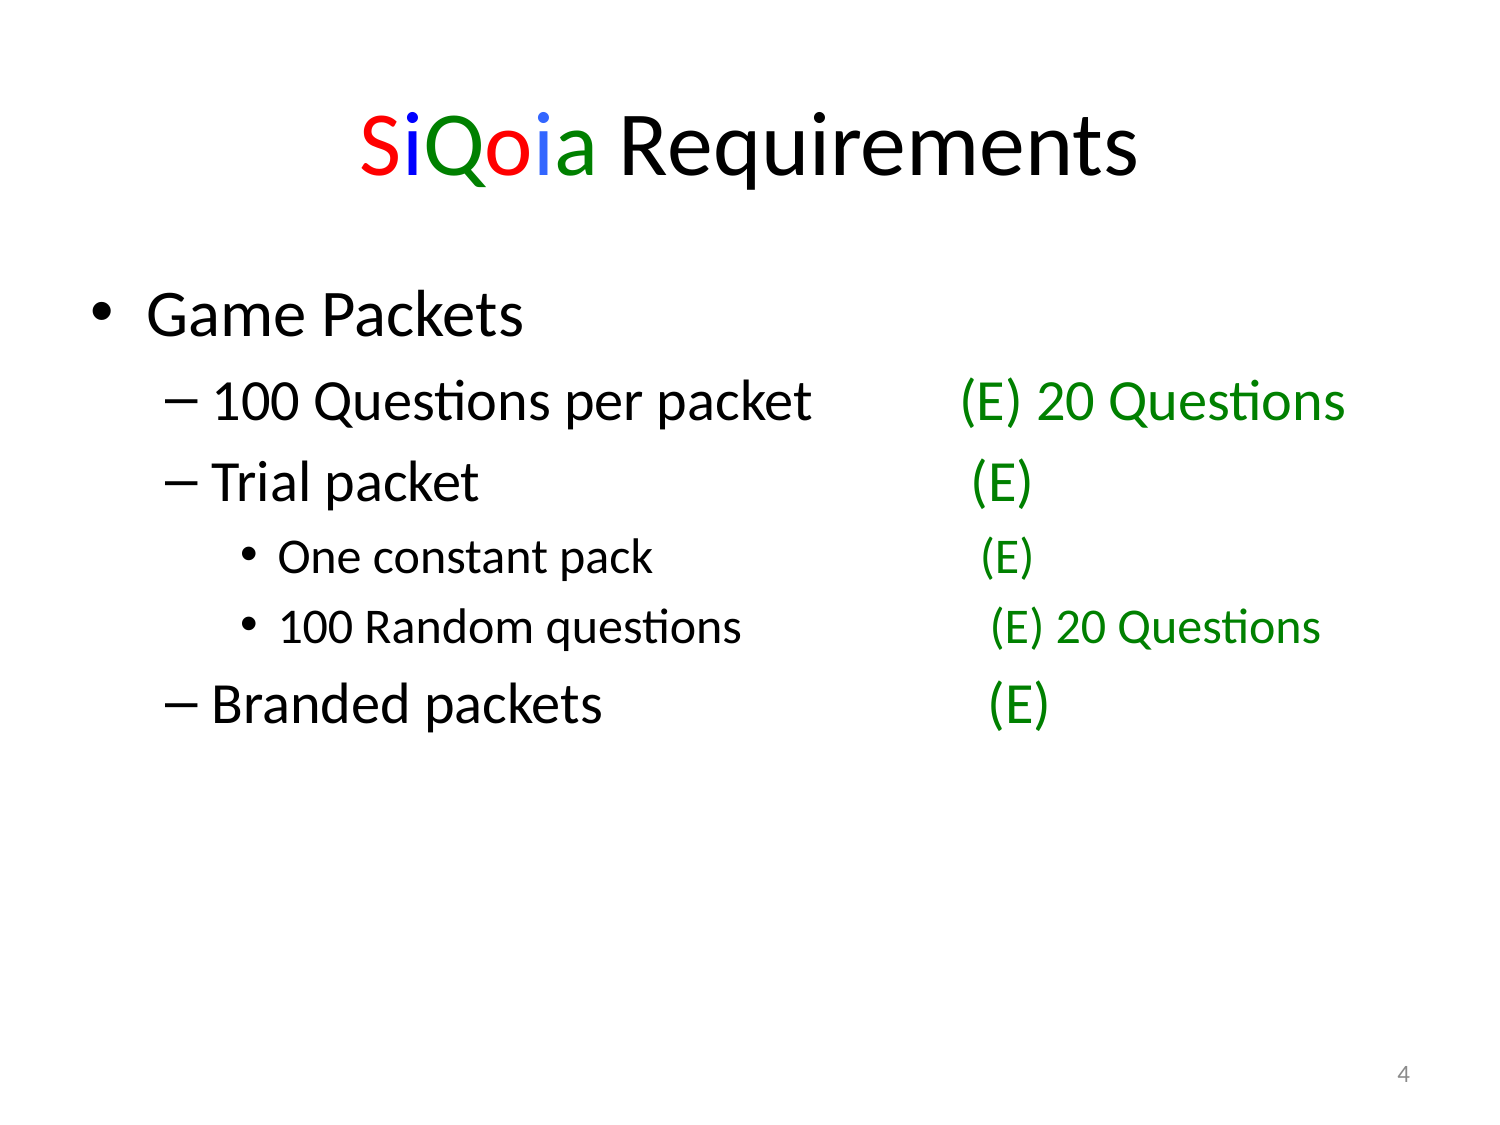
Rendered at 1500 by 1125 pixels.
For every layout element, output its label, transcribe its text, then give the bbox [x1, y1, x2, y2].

title SiQoia Requirements [75, 45, 1425, 233]
slide_number 4 [1074, 1042, 1425, 1103]
list Game Packets 100 Questions per packet (E) 20 Questions Trial packet (E) One constant pack (E) 100 Random questions (E) 20 Questions Branded packets (E) [75, 262, 1425, 1005]
